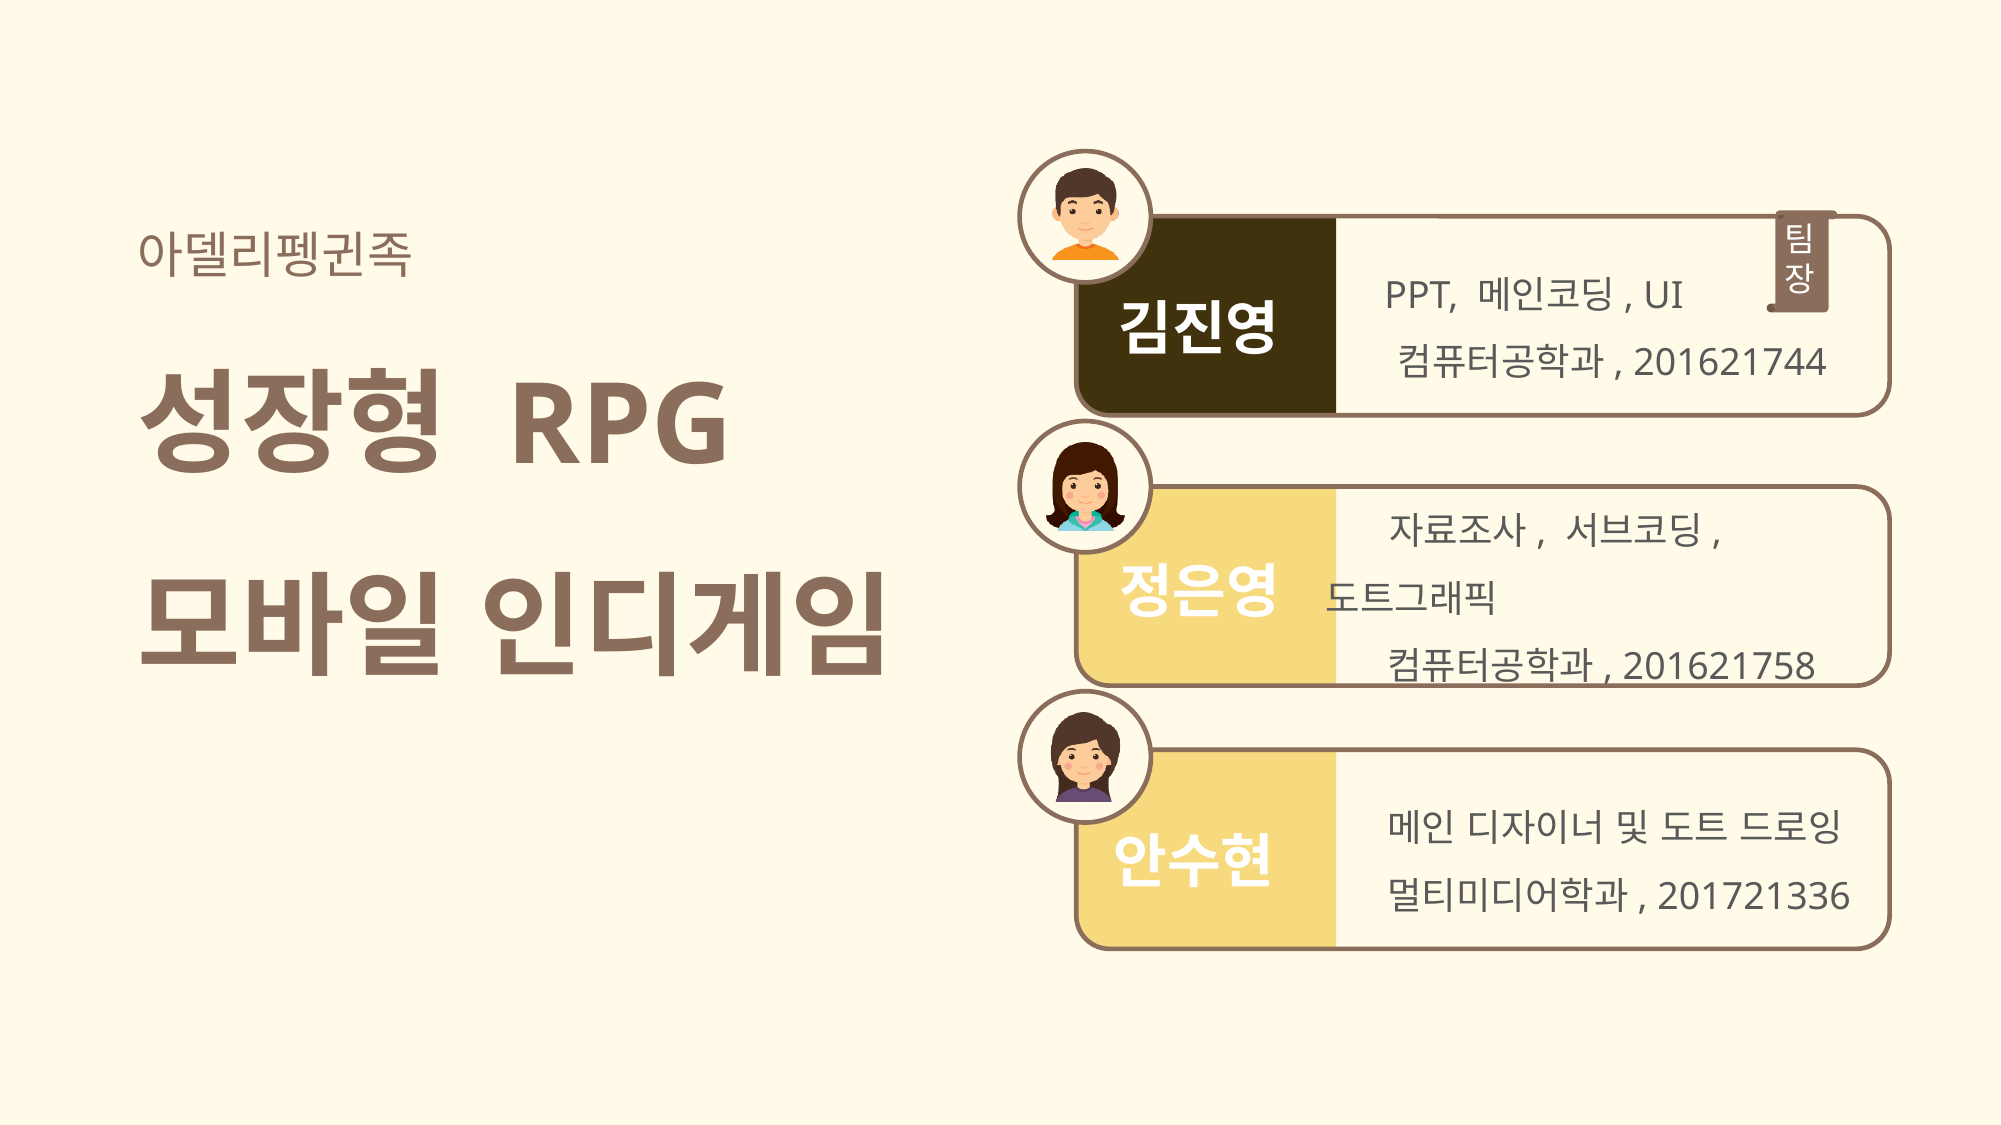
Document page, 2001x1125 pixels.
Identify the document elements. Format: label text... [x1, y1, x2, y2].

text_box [1766, 210, 1843, 313]
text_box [1076, 216, 1890, 416]
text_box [1076, 486, 1890, 686]
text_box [1019, 420, 1151, 553]
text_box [1019, 691, 1151, 823]
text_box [1019, 151, 1151, 283]
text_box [1076, 749, 1890, 949]
text_box 아델리펭귄족 성장형 RPG 모바일 인디게임 [123, 186, 915, 696]
